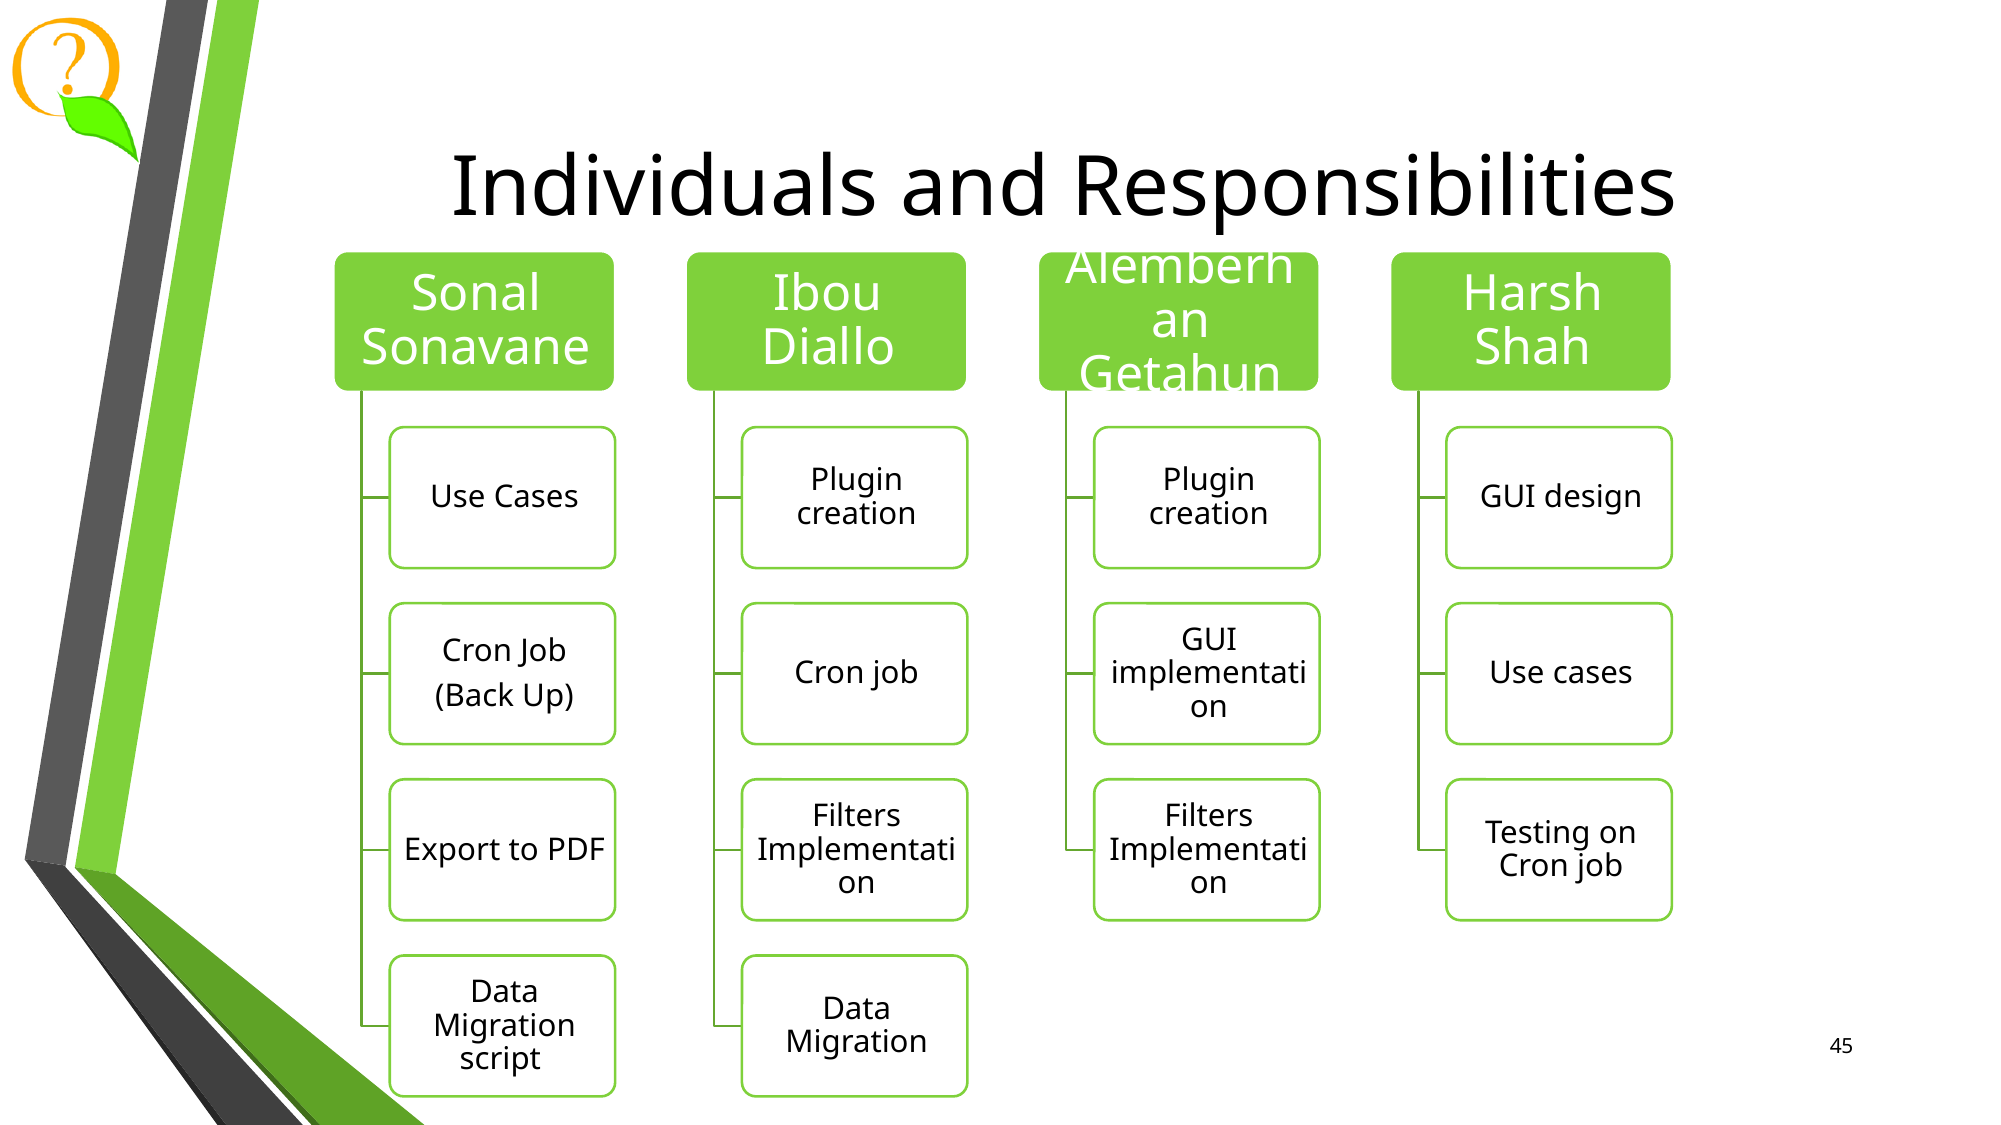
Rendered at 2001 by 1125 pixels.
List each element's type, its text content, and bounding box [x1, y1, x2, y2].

title Individuals and Responsibilities [243, 112, 1887, 250]
picture [7, 12, 140, 164]
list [86, 250, 1919, 1097]
